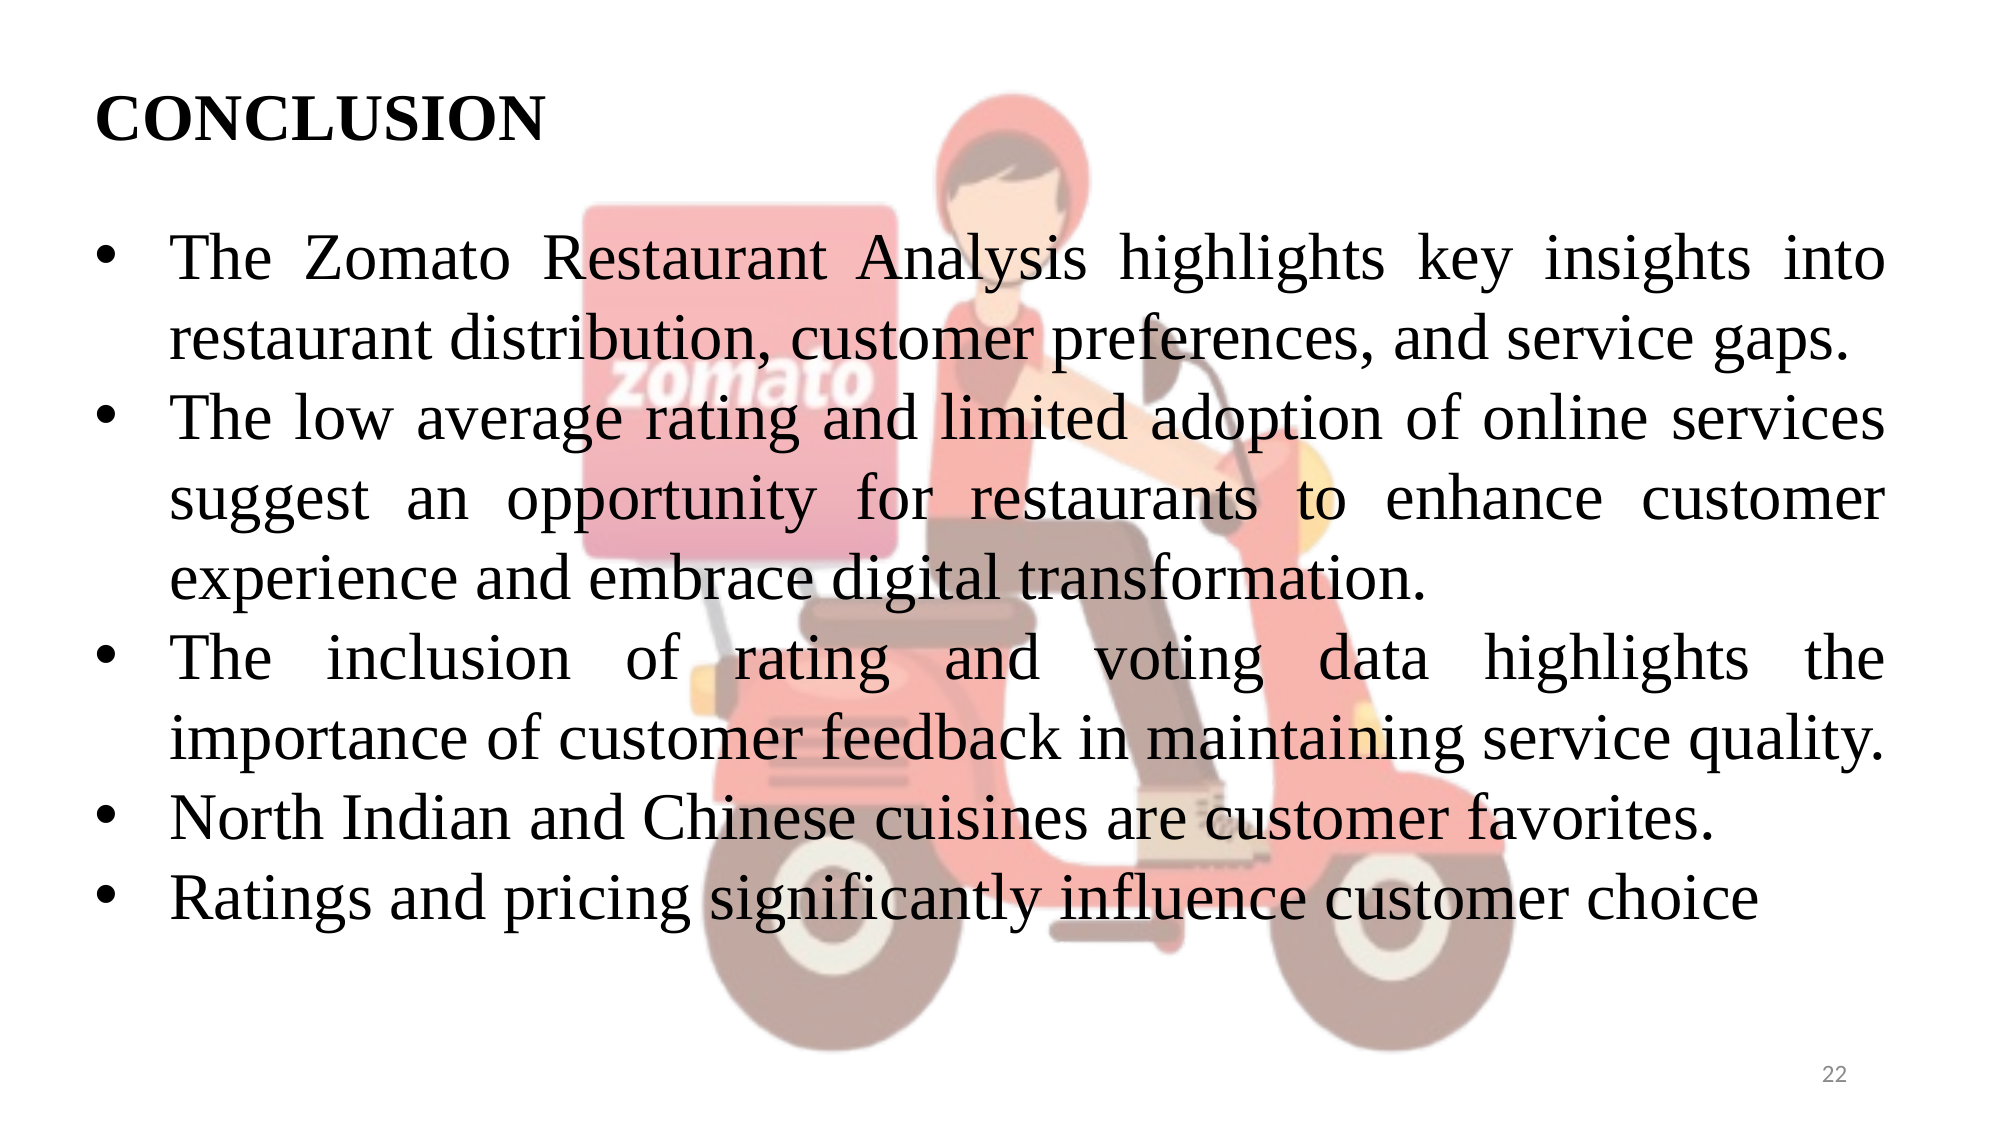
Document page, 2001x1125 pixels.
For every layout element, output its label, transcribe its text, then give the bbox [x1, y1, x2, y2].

list CONCLUSION [79, 74, 1484, 205]
text_box The Zomato Restaurant Analysis highlights key insights into restaurant distribution, customer preferences, and service gaps. The low average rating and limited adoption of online services suggest an opportunity for restaurants to enhance customer experience and embrace digital transformation. The inclusion of rating and voting data highlights the importance of customer feedback in maintaining service quality. North Indian and Chinese cuisines are customer favorites. Ratings and pricing significantly influence customer choice [79, 205, 1905, 1021]
slide_number 22 [1412, 1042, 1863, 1103]
